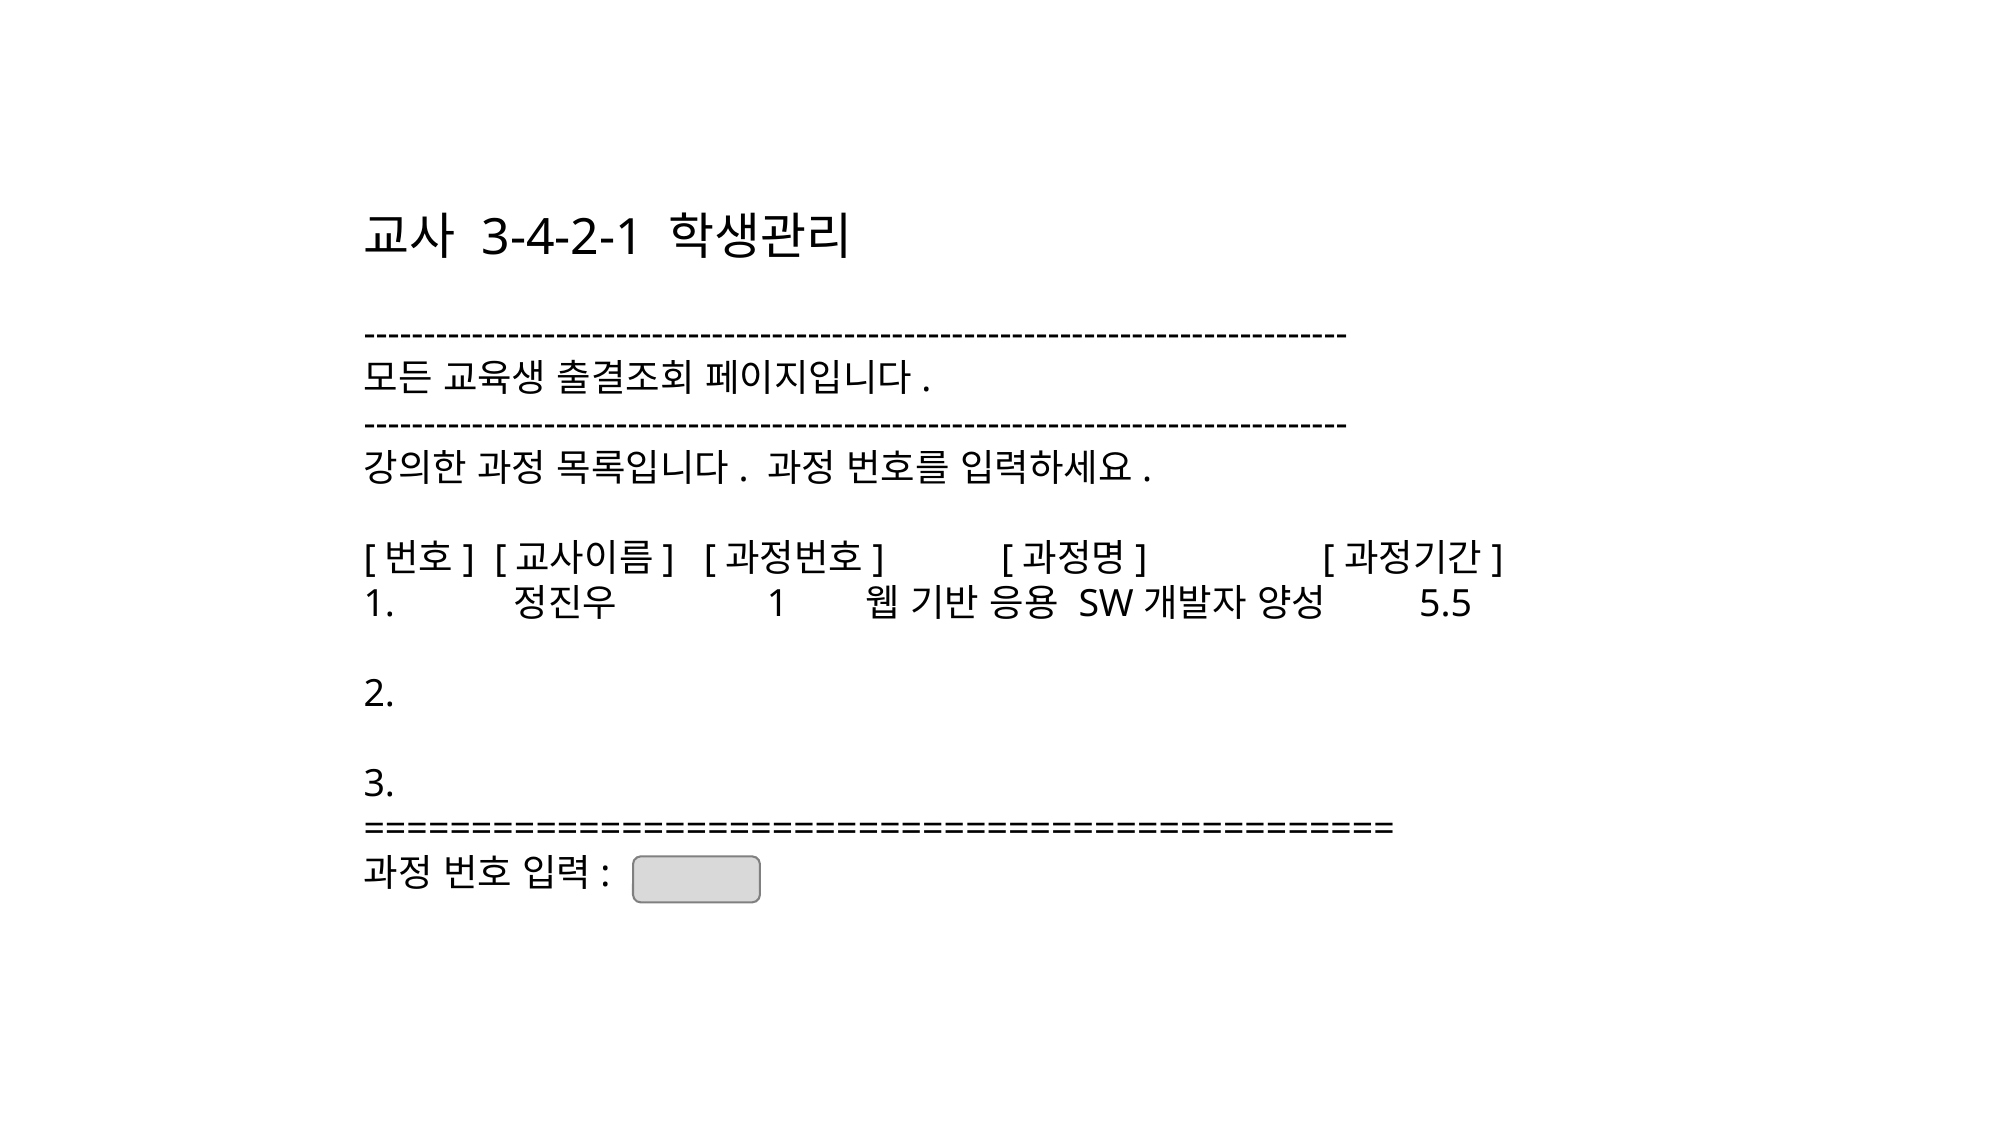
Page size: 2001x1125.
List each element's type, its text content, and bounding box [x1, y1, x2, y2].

text_box 교사 3-4-2-1 학생관리 ---------------------------------------------------------------------------------- 모든 교육생 출결조회 페이지입니다. ---------------------------------------------------------------------------------- 강의한 과정 목록입니다. 과정 번호를 입력하세요. [번호] [교사이름] [과정번호] [과정명] [과정기간] 1. 정진우 1 웹 기반 응용 SW개발자 양성 5.5 2. 3. ================================================ 과정 번호 입력: [348, 196, 1696, 1037]
text_box [631, 855, 761, 904]
